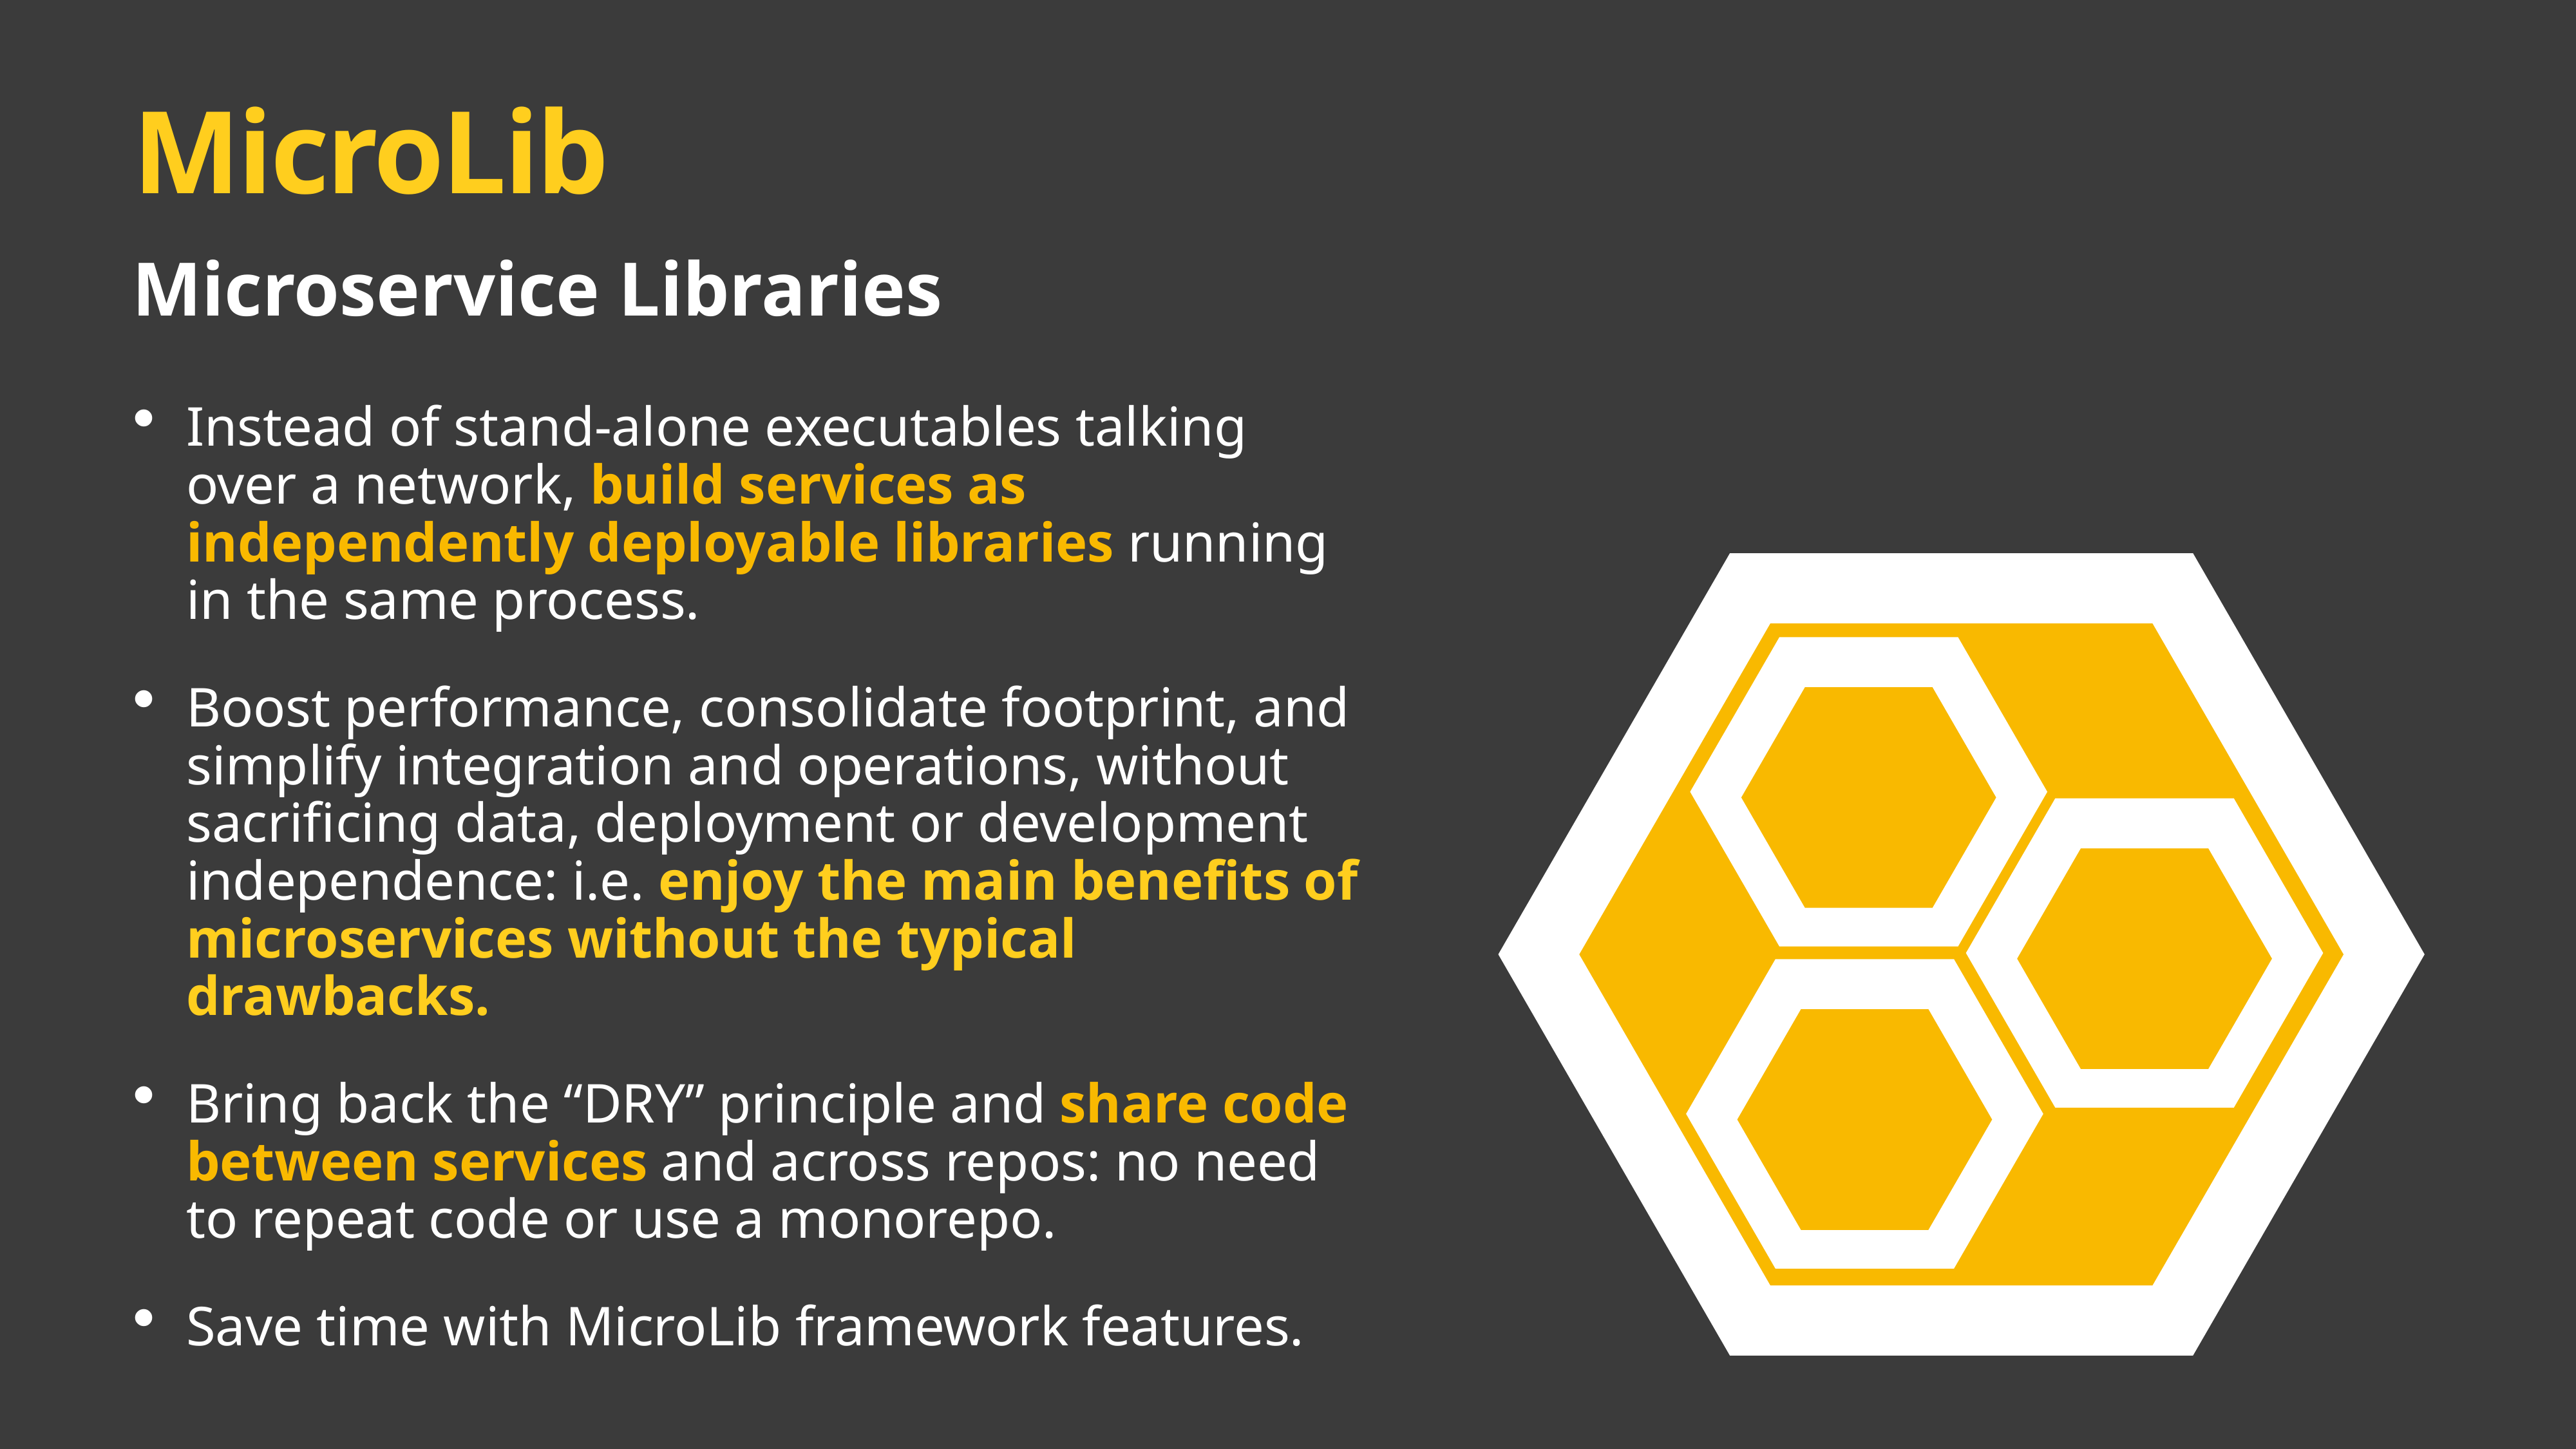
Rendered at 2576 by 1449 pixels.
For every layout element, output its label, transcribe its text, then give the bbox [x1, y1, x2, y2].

list Instead of stand-alone executables talking over a network, build services as independently deployable libraries running in the same process. Boost performance, consolidate footprint, and simplify integration and operations, without sacrificing data, deployment or development independence: i.e. enjoy the main benefits of microservices without the typical drawbacks. Bring back the “DRY” principle and share code between services and across repos: no need to repeat code or use a monorepo. Save time with MicroLib framework features. [127, 394, 1368, 1321]
list Microservice Libraries [127, 236, 1161, 337]
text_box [1498, 553, 2425, 1356]
title MicroLib [127, 100, 1161, 236]
